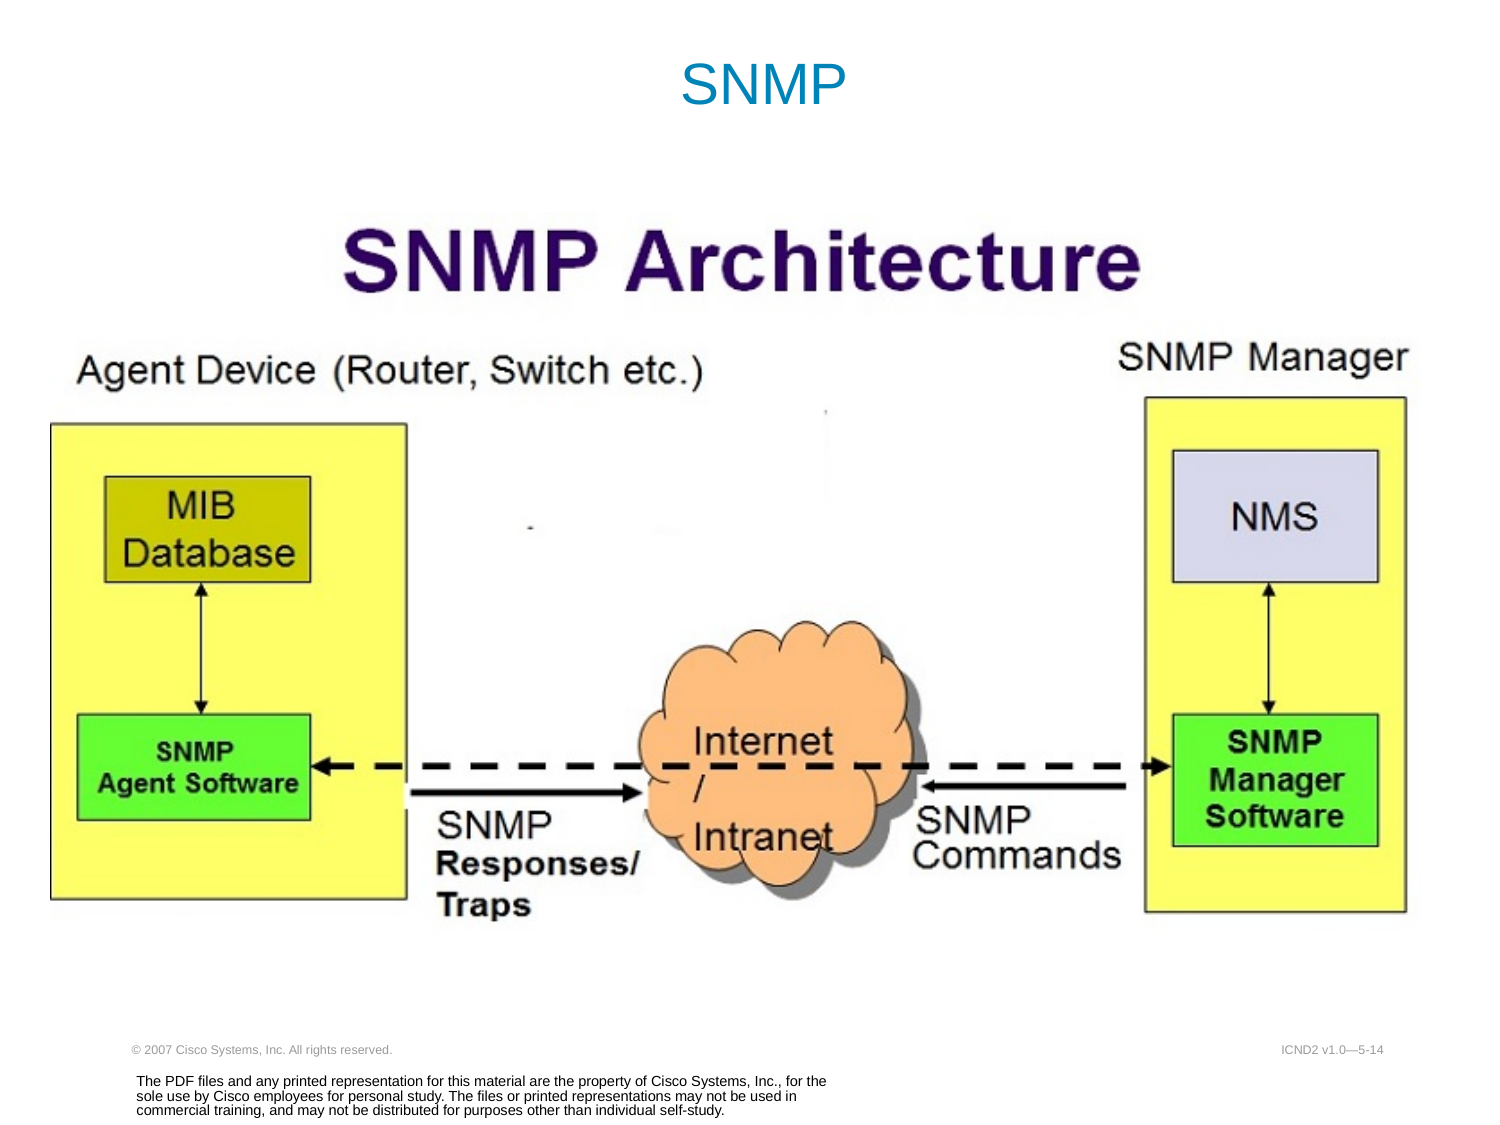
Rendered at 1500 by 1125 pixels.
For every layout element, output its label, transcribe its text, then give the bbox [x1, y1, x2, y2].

text_box The PDF files and any printed representation for this material are the property of Cisco Systems, Inc., for the sole use by Cisco employees for personal study. The files or printed representations may not be used in commercial training, and may not be distributed for purposes other than individual self-study. [136, 1067, 846, 1125]
picture [49, 212, 1423, 990]
text_box ICND2 v1.0—5-14 [1281, 1037, 1401, 1064]
text_box SNMP [680, 49, 878, 124]
text_box © 2007 Cisco Systems, Inc. All rights reserved. [131, 1037, 410, 1064]
